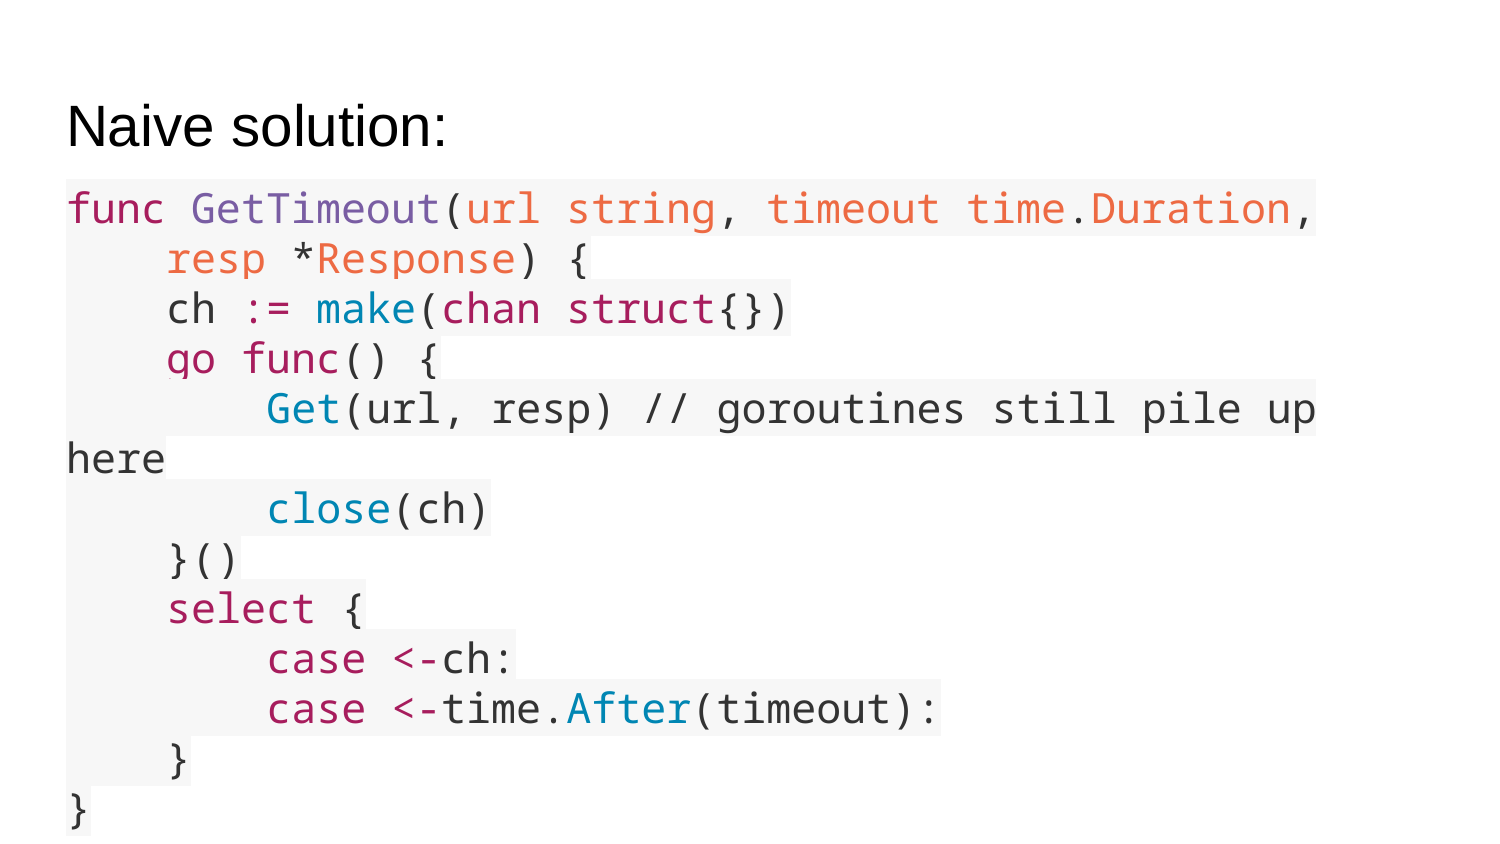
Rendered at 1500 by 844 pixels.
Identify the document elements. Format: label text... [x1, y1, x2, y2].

title Naive solution: [51, 72, 1449, 166]
list func GetTimeout(url string, timeout time.Duration, resp *Response) { ch := make(chan struct{}) go func() { Get(url, resp) // goroutines still pile up here close(ch) }() select { case <-ch: case <-time.After(timeout): } } [51, 166, 1449, 788]
